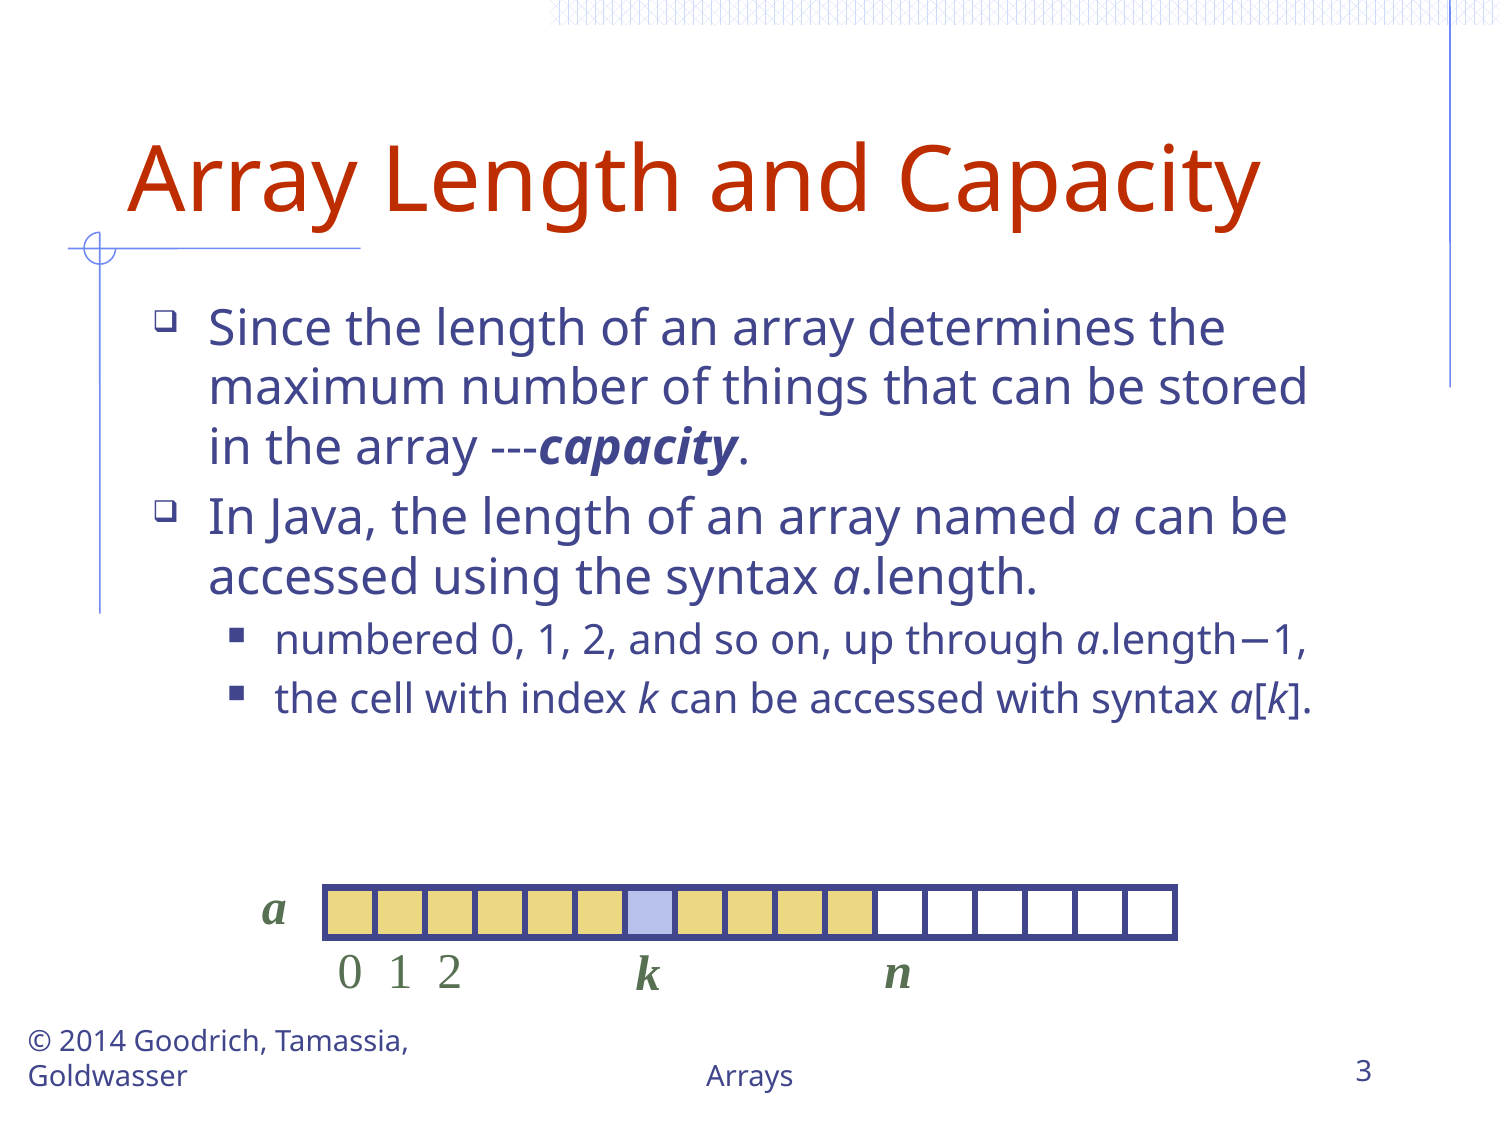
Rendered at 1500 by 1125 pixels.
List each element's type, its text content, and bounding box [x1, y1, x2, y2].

text_box a [249, 874, 299, 936]
text_box [575, 887, 624, 938]
footer Arrays [576, 1024, 988, 1101]
title Array Length and Capacity [112, 50, 1413, 238]
text_box k [624, 940, 672, 1001]
text_box 1 [387, 938, 413, 999]
text_box [1025, 887, 1074, 938]
text_box 2 [437, 938, 463, 999]
text_box [474, 887, 525, 938]
text_box [375, 887, 425, 938]
text_box [1125, 887, 1175, 938]
text_box n [875, 938, 922, 999]
text_box [425, 887, 474, 938]
list Since the length of an array determines the maximum number of things that can be stored in the array ---capacity. In Java, the length of an array named a can be accessed using the syntax a.length. numbered 0, 1, 2, and so on, up through a.length−1, the cell with index k can be accessed with syntax a[k]. [137, 287, 1375, 838]
text_box [825, 887, 875, 938]
text_box [324, 887, 375, 938]
slide_number © 2014 Goodrich, Tamassia, Goldwasser [12, 1024, 576, 1101]
slide_number 3 [1074, 1024, 1388, 1101]
text_box [875, 887, 924, 938]
text_box [774, 887, 825, 938]
text_box [525, 887, 575, 938]
text_box [725, 887, 774, 938]
text_box [924, 887, 975, 938]
text_box [1074, 887, 1125, 938]
text_box [975, 887, 1025, 938]
text_box [675, 887, 725, 938]
text_box [624, 887, 675, 938]
text_box 0 [337, 938, 363, 999]
